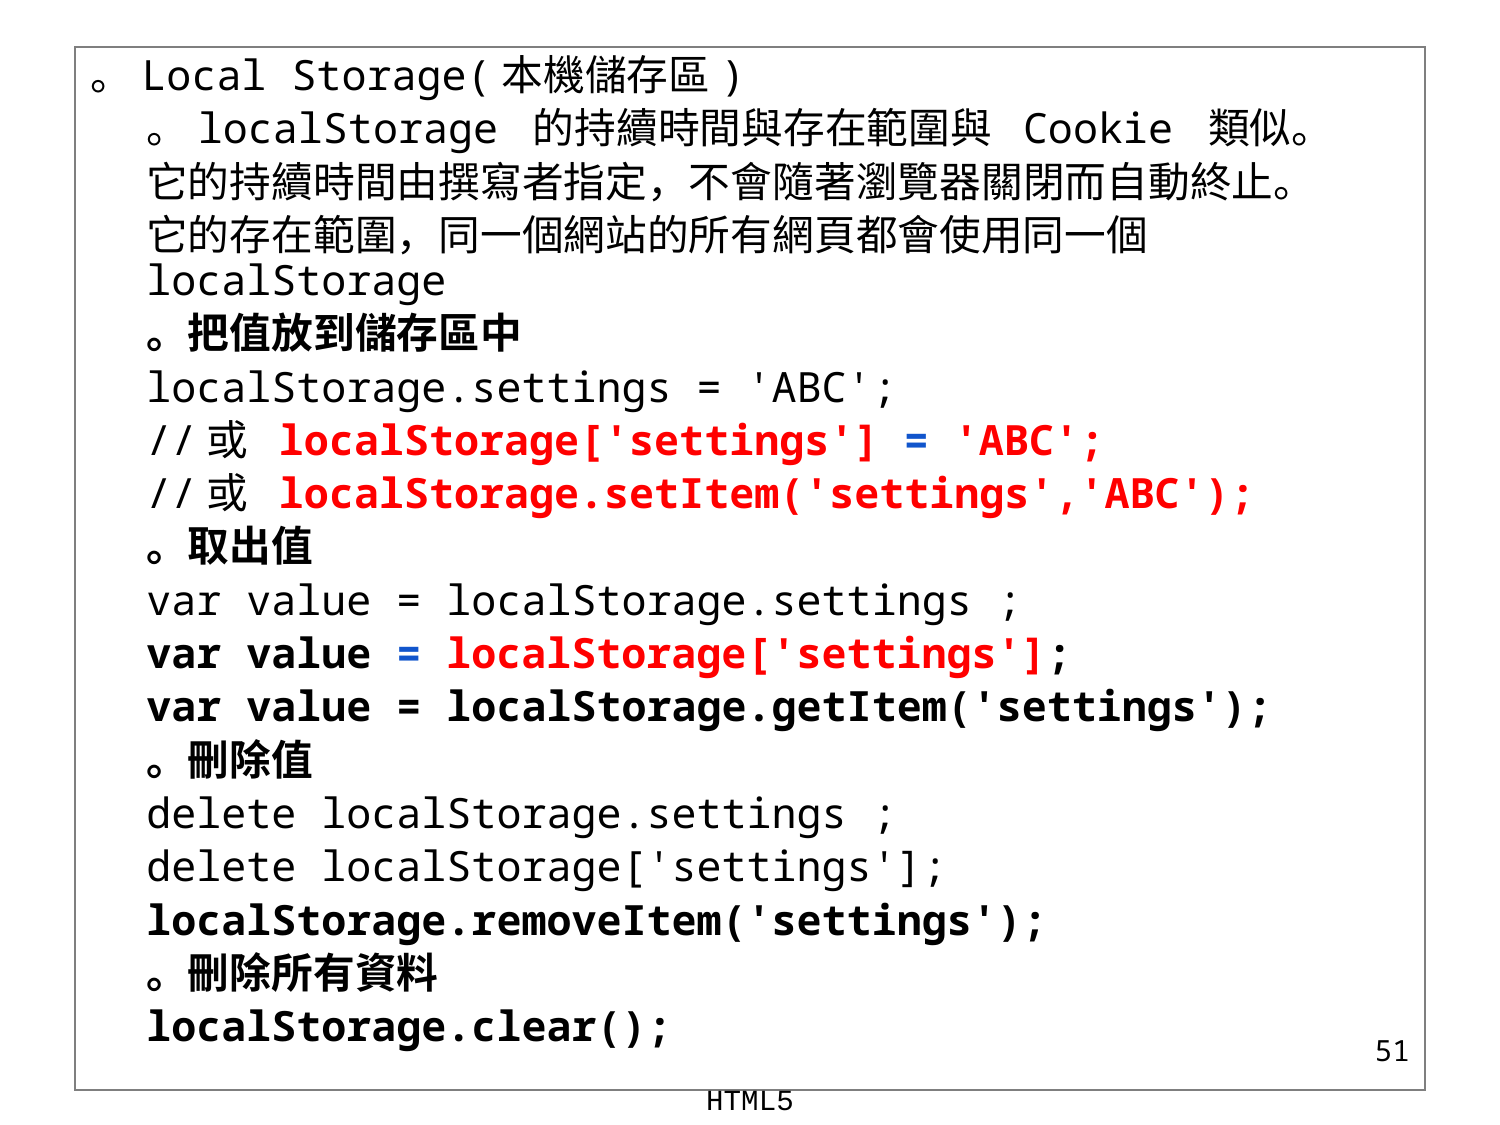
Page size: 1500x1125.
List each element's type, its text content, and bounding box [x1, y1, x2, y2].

text_box ‹#› [1074, 1024, 1425, 1103]
list 。Local Storage(本機儲存區) 。localStorage 的持續時間與存在範圍與 Cookie 類似。 它的持續時間由撰寫者指定，不會隨著瀏覽器關閉而自動終止。 它的存在範圍，同一個網站的所有網頁都會使用同一個 localStorage 。把值放到儲存區中 localStorage.settings = 'ABC'; //或 localStorage['settings'] = 'ABC'; //或 localStorage.setItem('settings','ABC'); 。取出值 var value = localStorage.settings ; var value = localStorage['settings']; var value = localStorage.getItem('settings'); 。刪除值 delete localStorage.settings ; delete localStorage['settings']; localStorage.removeItem('settings'); 。刪除所有資料 localStorage.clear(); [75, 46, 1425, 1090]
text_box HTML5 [512, 1073, 988, 1125]
